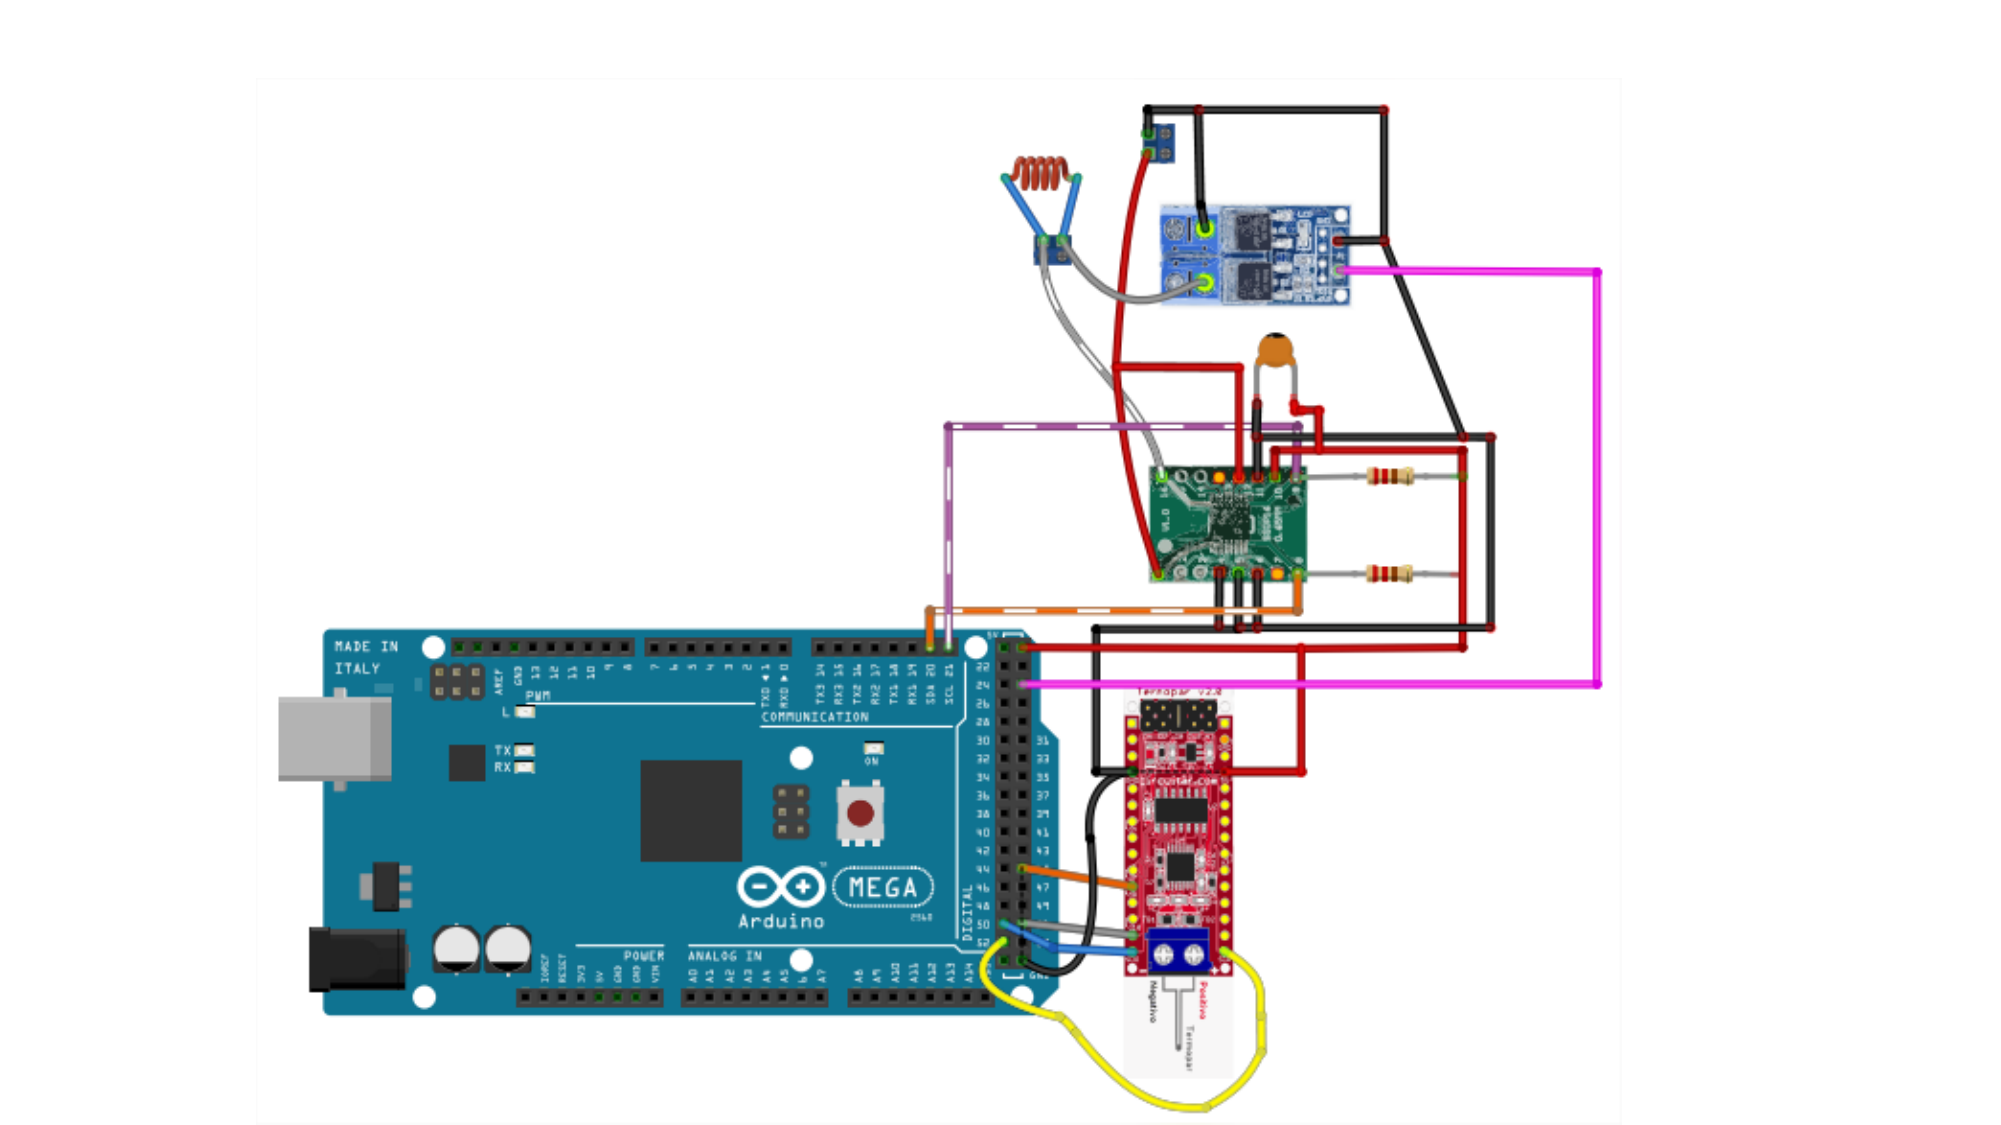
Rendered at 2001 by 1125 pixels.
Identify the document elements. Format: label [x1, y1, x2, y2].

picture [255, 78, 1622, 1125]
